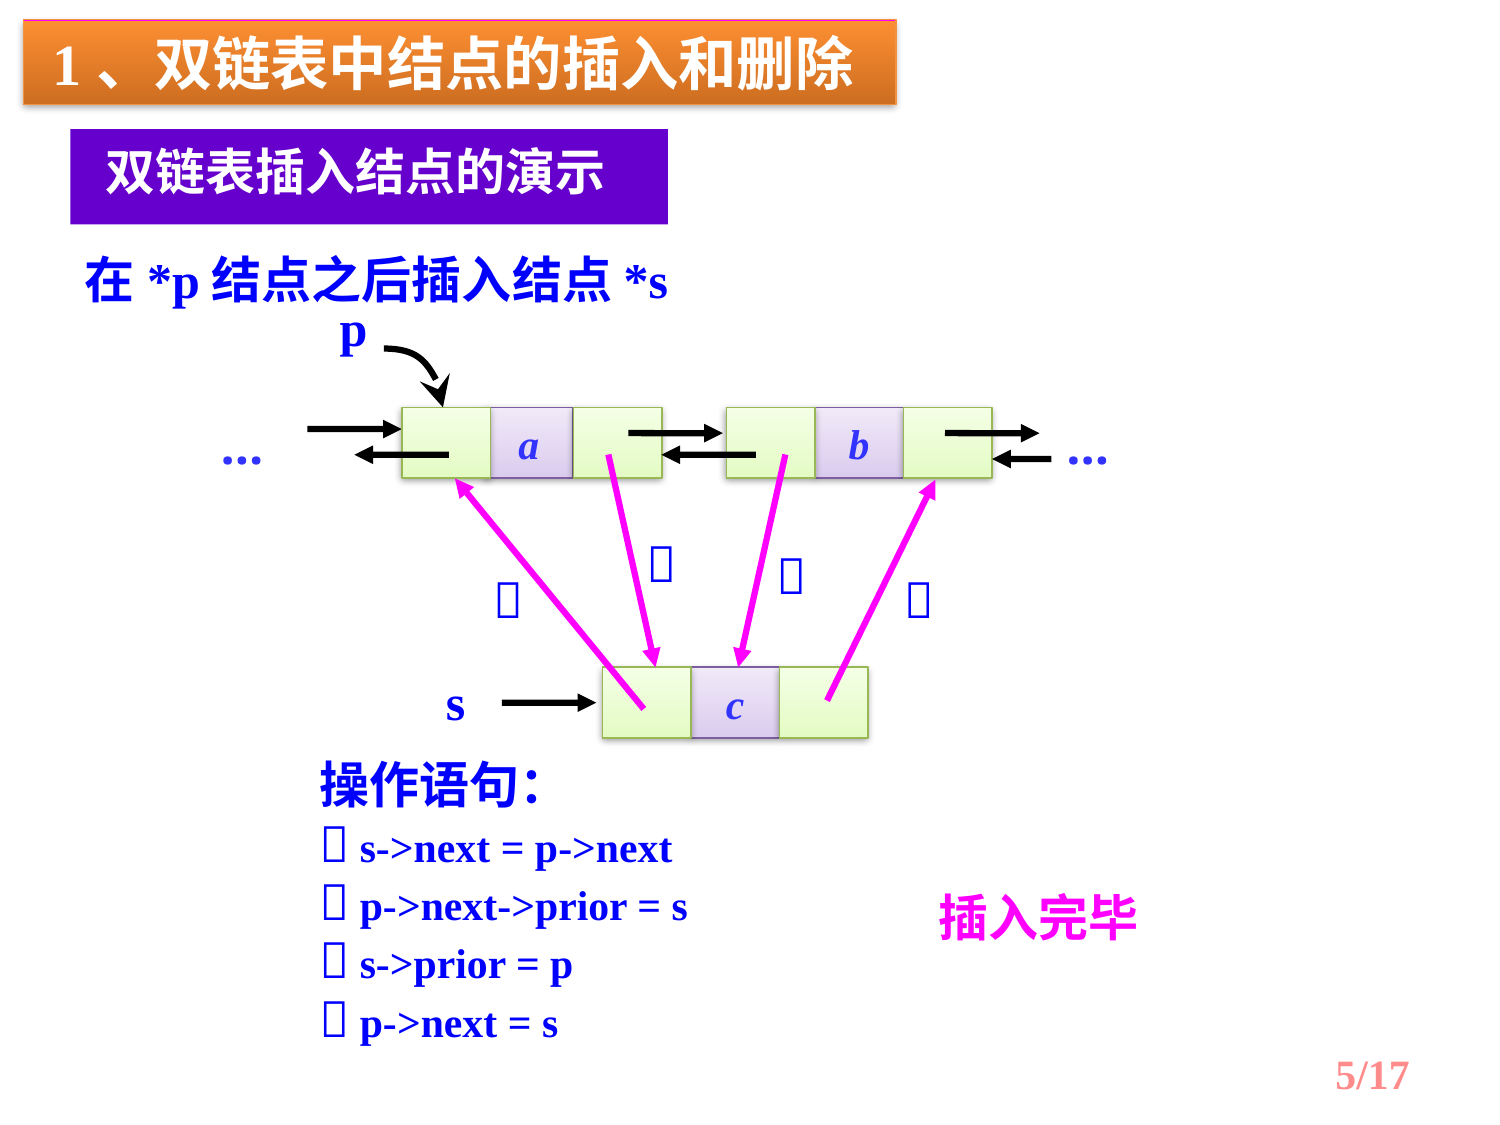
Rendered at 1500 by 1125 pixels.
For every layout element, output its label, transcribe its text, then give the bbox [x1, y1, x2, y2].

text_box 在*p结点之后插入结点*s [70, 241, 720, 317]
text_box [737, 454, 833, 668]
text_box [992, 452, 1052, 466]
text_box 1、双链表中结点的插入和删除 [23, 19, 897, 105]
text_box [944, 426, 1040, 440]
text_box [726, 407, 816, 454]
text_box [573, 407, 663, 476]
text_box [602, 677, 692, 739]
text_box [454, 478, 644, 710]
text_box [307, 422, 396, 436]
text_box [726, 455, 734, 479]
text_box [608, 454, 703, 668]
text_box [401, 407, 491, 479]
text_box … [194, 407, 290, 483]
text_box a [492, 407, 570, 476]
text_box s [430, 663, 502, 738]
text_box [826, 479, 961, 701]
text_box [383, 349, 450, 408]
text_box c [696, 666, 774, 739]
text_box b [817, 407, 900, 478]
text_box 双链表插入结点的演示 [70, 129, 668, 225]
text_box p [324, 317, 396, 365]
text_box [903, 407, 993, 479]
text_box 操作语句：  s->next = p->next  p->next->prior = s  s->prior = p  p->next = s [304, 773, 891, 1055]
slide_number 5 [1074, 1042, 1425, 1103]
text_box … [1040, 407, 1136, 483]
text_box [628, 426, 720, 440]
text_box 插入完毕 [867, 878, 1210, 954]
text_box [779, 677, 869, 739]
text_box [354, 448, 449, 461]
